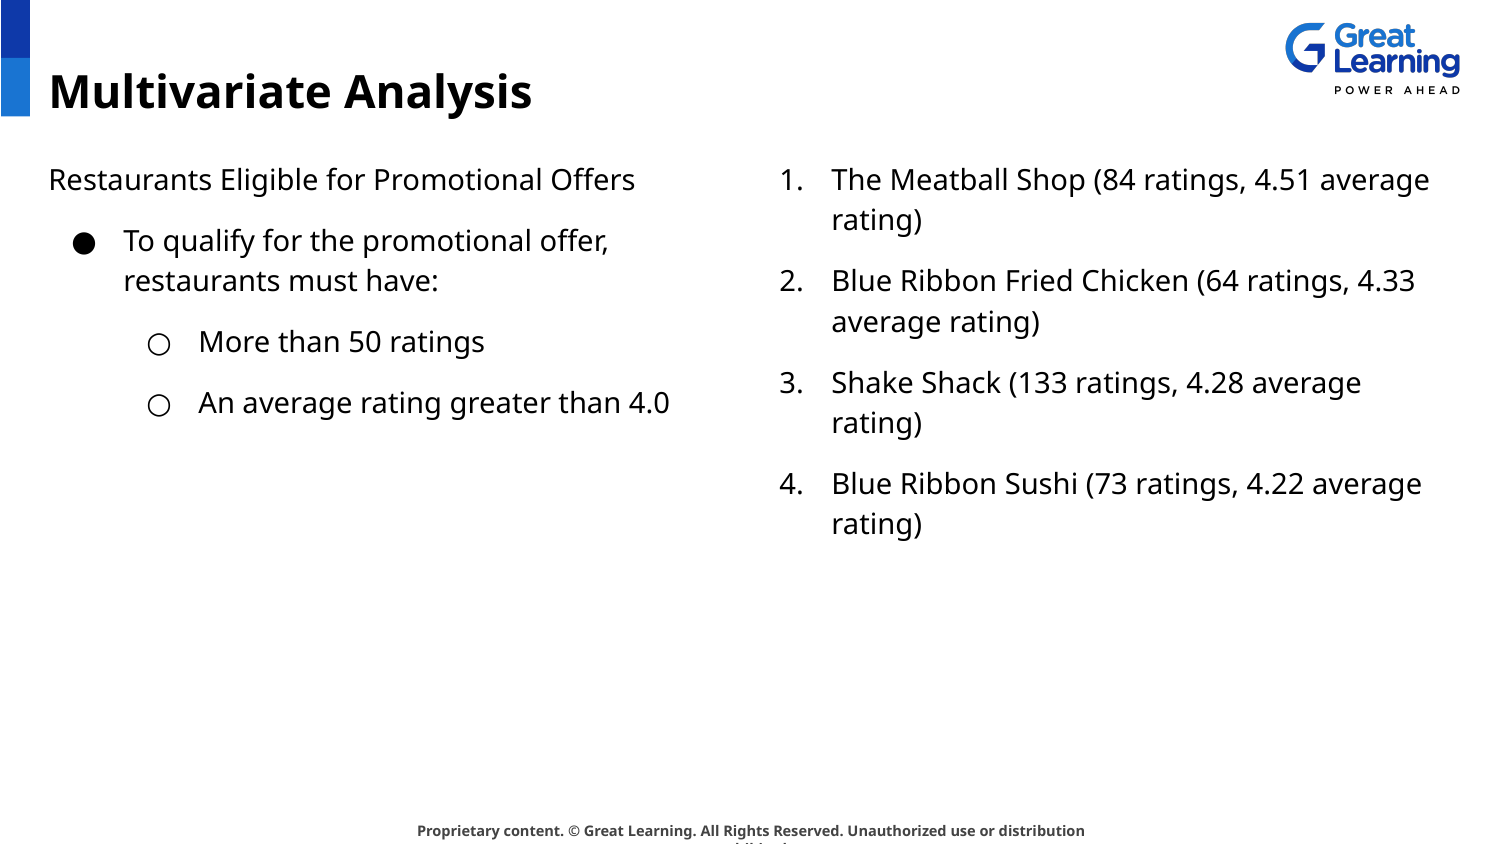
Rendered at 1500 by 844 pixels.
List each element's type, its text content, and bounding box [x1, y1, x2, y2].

title Multivariate Analysis [33, 47, 1431, 141]
list Restaurants Eligible for Promotional Offers To qualify for the promotional offer, restaurants must have: More than 50 ratings An average rating greater than 4.0 [33, 141, 741, 750]
list The Meatball Shop (84 ratings, 4.51 average rating) Blue Ribbon Fried Chicken (64 ratings, 4.33 average rating) Shake Shack (133 ratings, 4.28 average rating) Blue Ribbon Sushi (73 ratings, 4.22 average rating) [741, 141, 1450, 750]
picture [1258, 11, 1487, 106]
